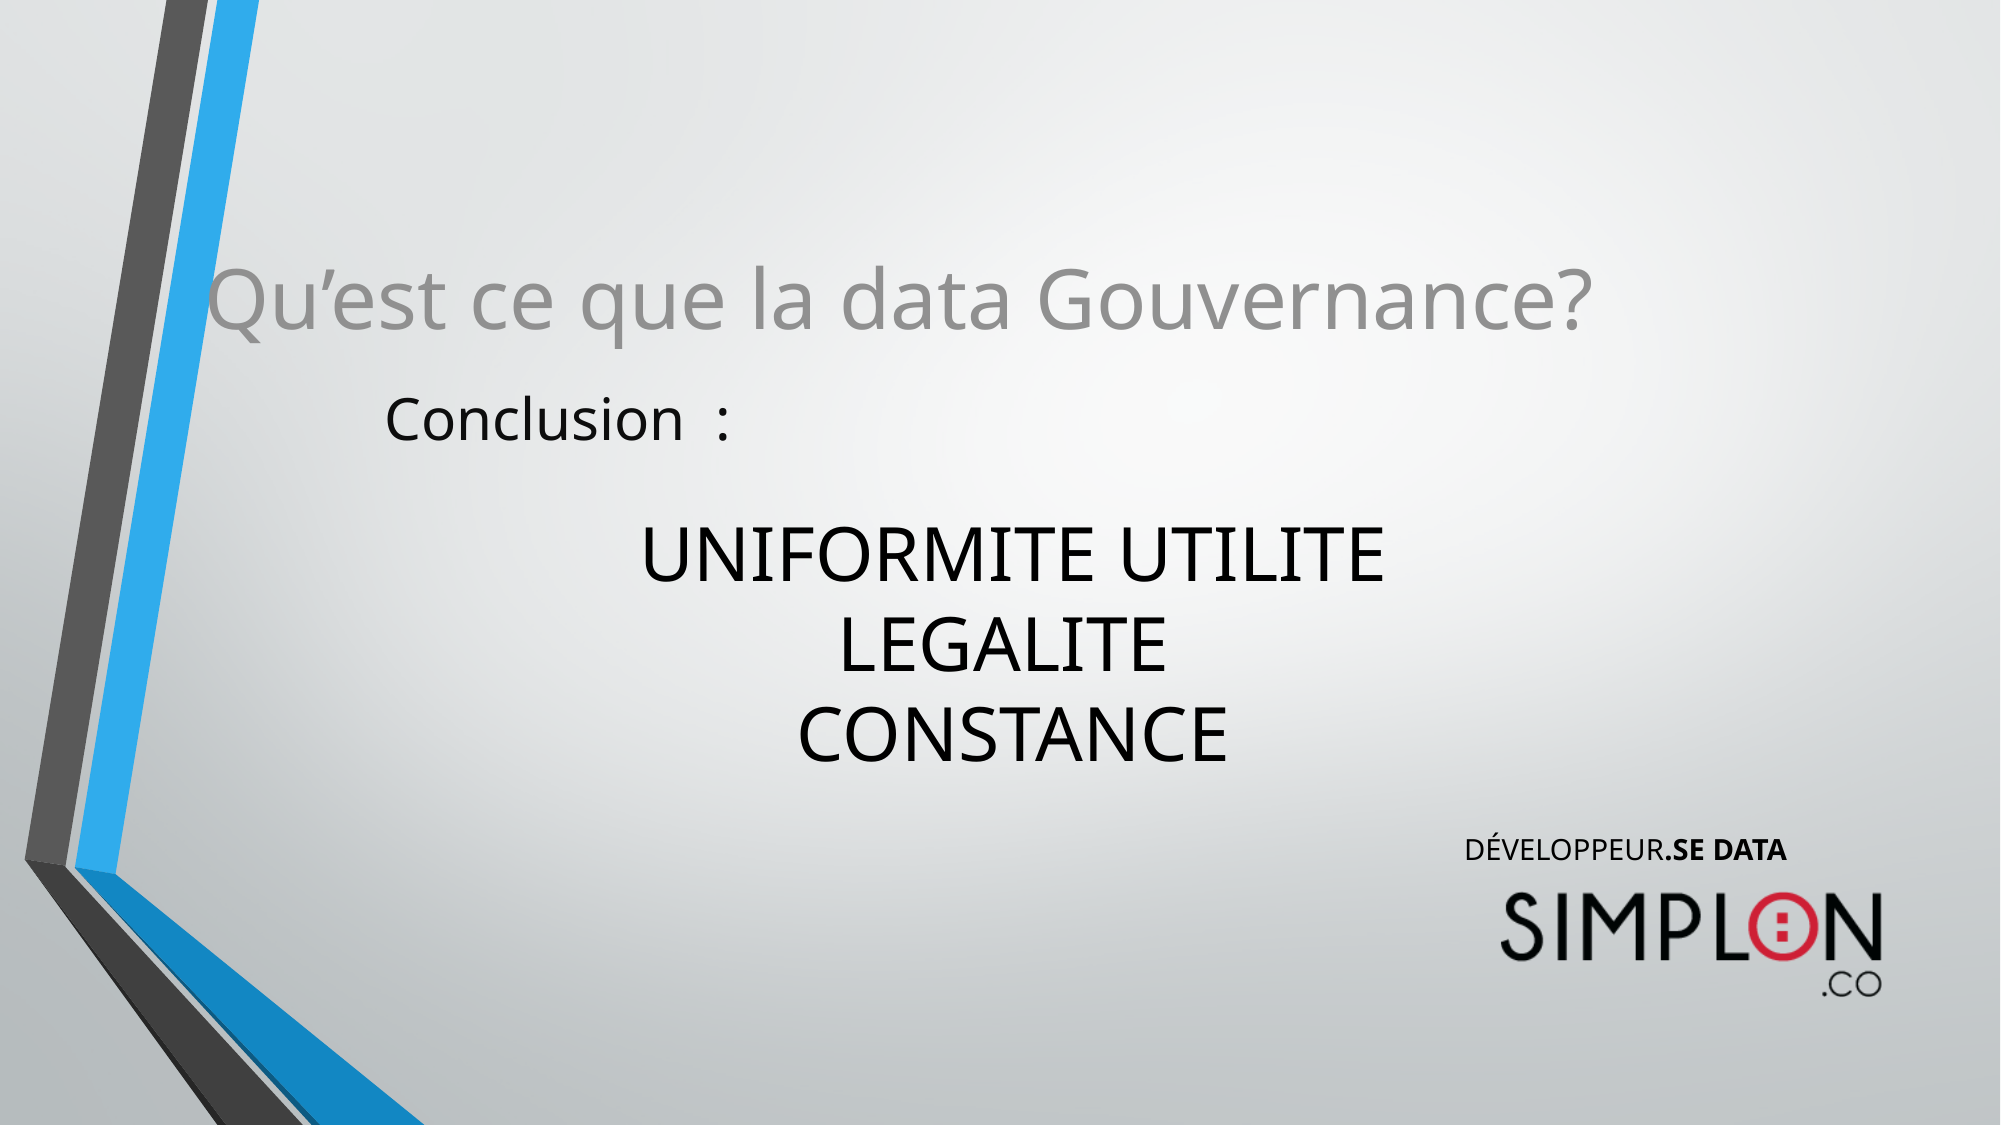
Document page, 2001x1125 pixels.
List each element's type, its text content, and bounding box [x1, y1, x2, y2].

picture [1485, 865, 1898, 1009]
text_box DÉVELOPPEUR.SE DATA [1464, 828, 1876, 877]
title Qu’est ce que la data Gouvernance? [98, 174, 1724, 418]
text_box UNIFORMITE UTILITE LEGALITE CONSTANCE [590, 499, 1437, 785]
text_box Conclusion : [369, 374, 1414, 460]
